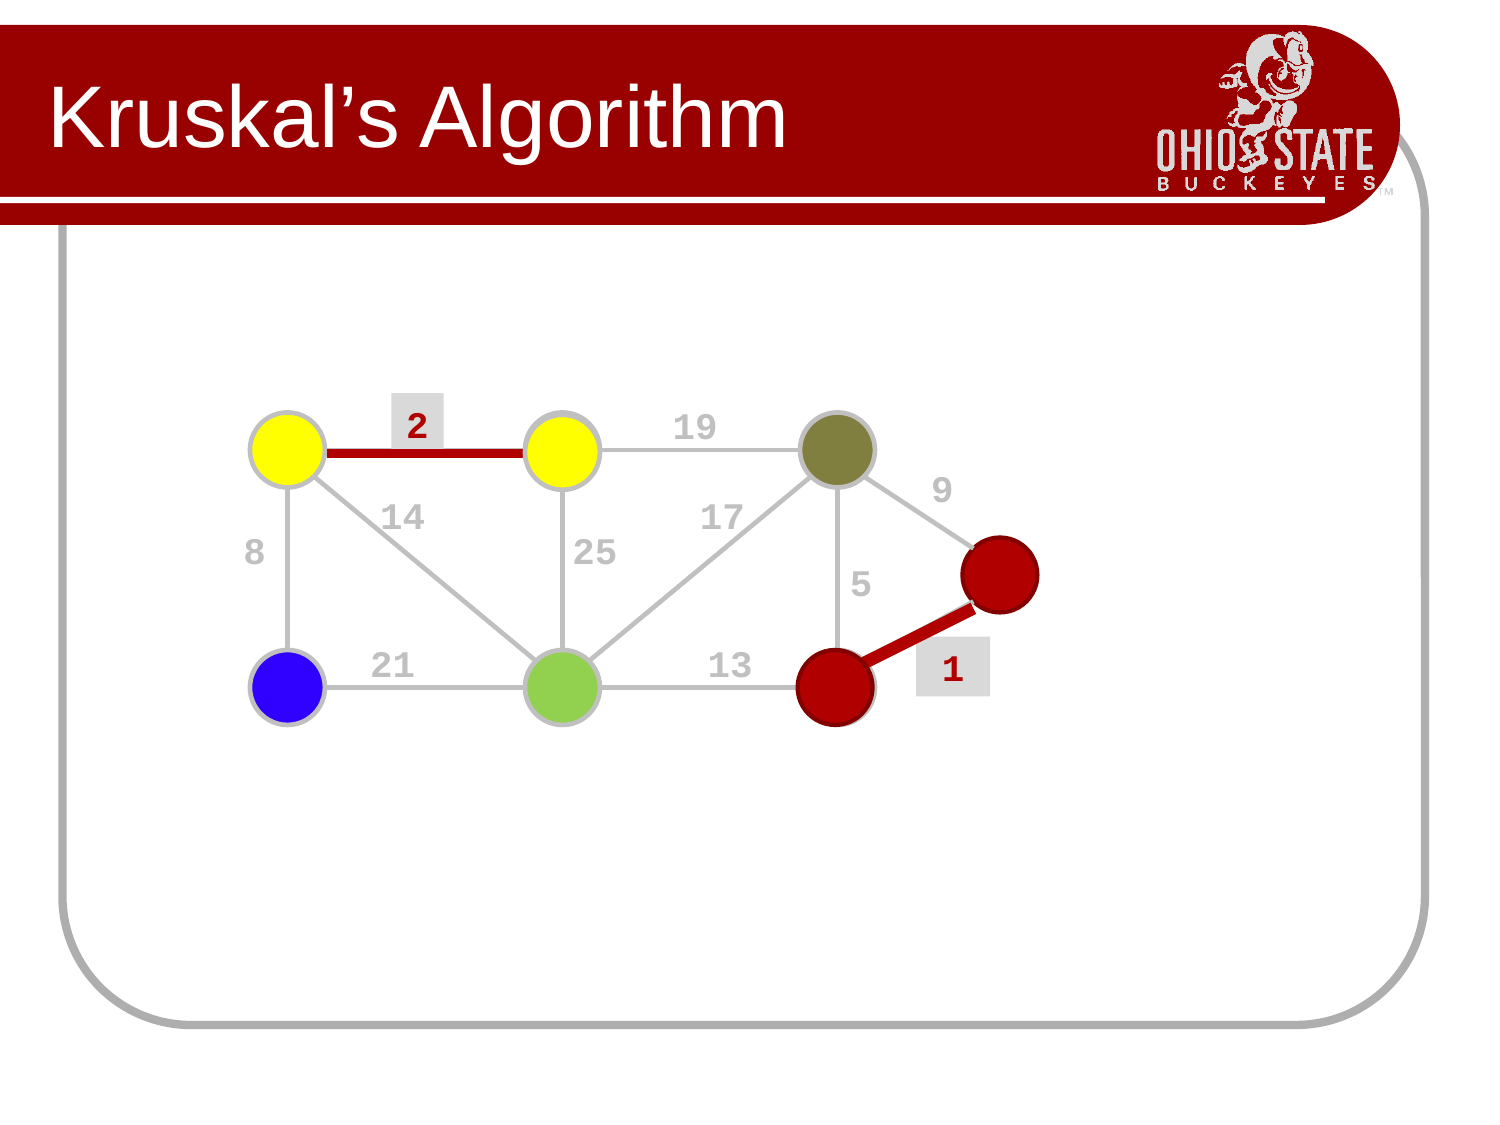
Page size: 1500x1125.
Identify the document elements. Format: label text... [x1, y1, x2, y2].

title Kruskal’s Algorithm [31, 37, 1201, 188]
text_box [226, 392, 1038, 726]
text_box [863, 608, 974, 664]
